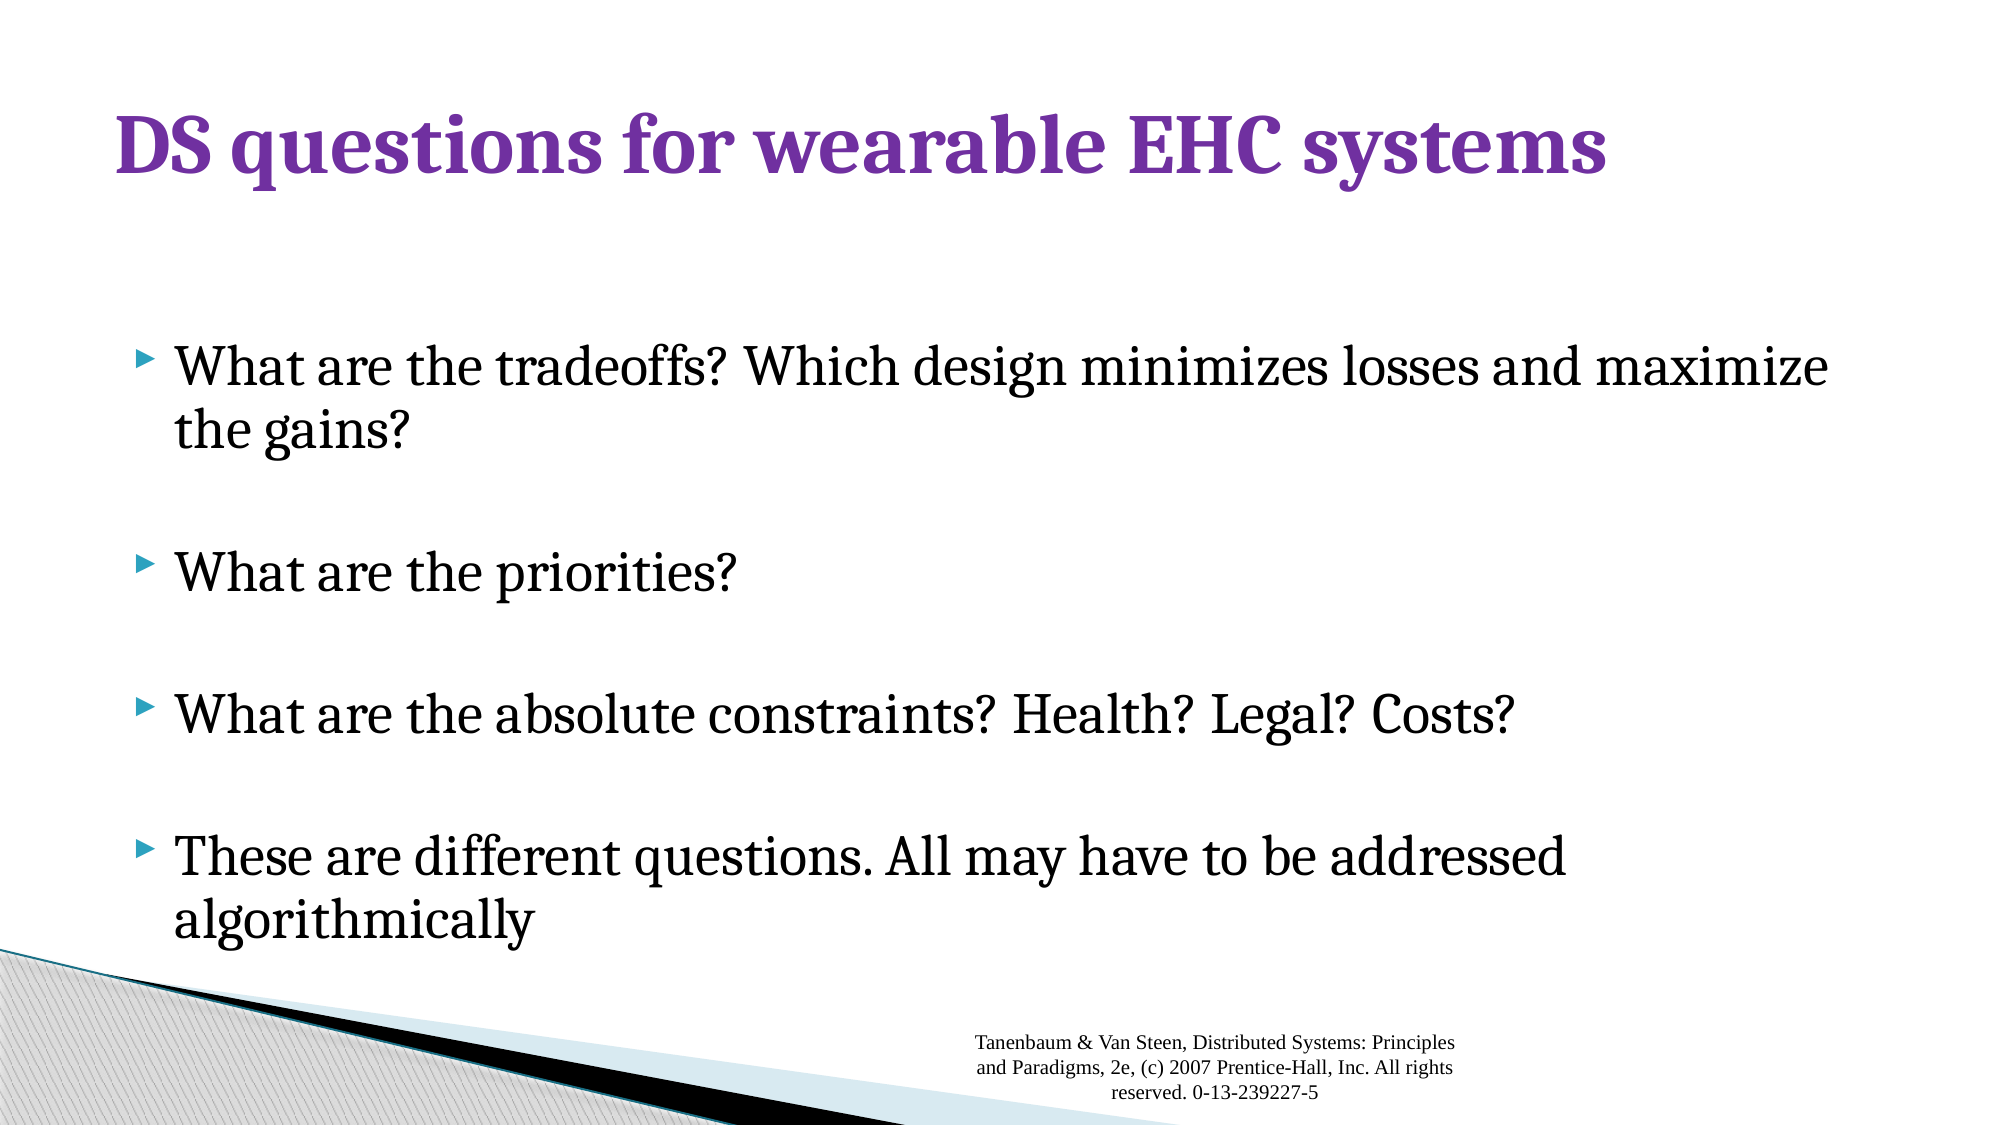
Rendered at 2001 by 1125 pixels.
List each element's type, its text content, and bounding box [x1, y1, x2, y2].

title DS questions for wearable EHC systems [99, 45, 1900, 233]
footer Tanenbaum & Van Steen, Distributed Systems: Principles and Paradigms, 2e, (c) 2007 Prentice-Hall, Inc. All rights reserved. 0-13-239227-5 [957, 1051, 1473, 1112]
list What are the tradeoffs? Which design minimizes losses and maximize the gains? What are the priorities? What are the absolute constraints? Health? Legal? Costs? These are different questions. All may have to be addressed algorithmically [99, 249, 1875, 963]
